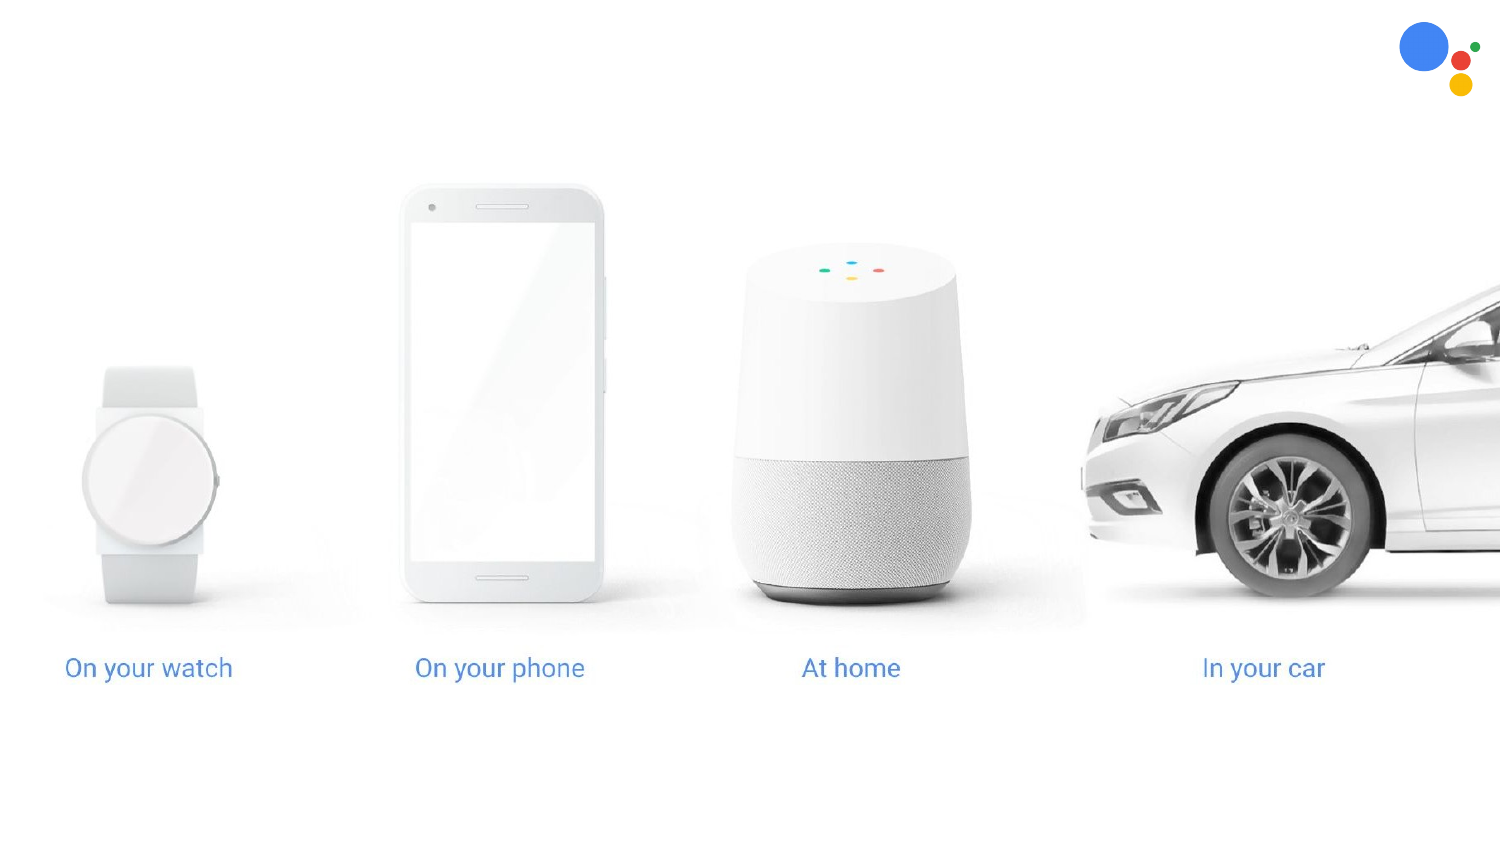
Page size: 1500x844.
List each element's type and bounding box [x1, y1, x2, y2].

text_box [1399, 21, 1483, 98]
text_box [43, 180, 1500, 685]
